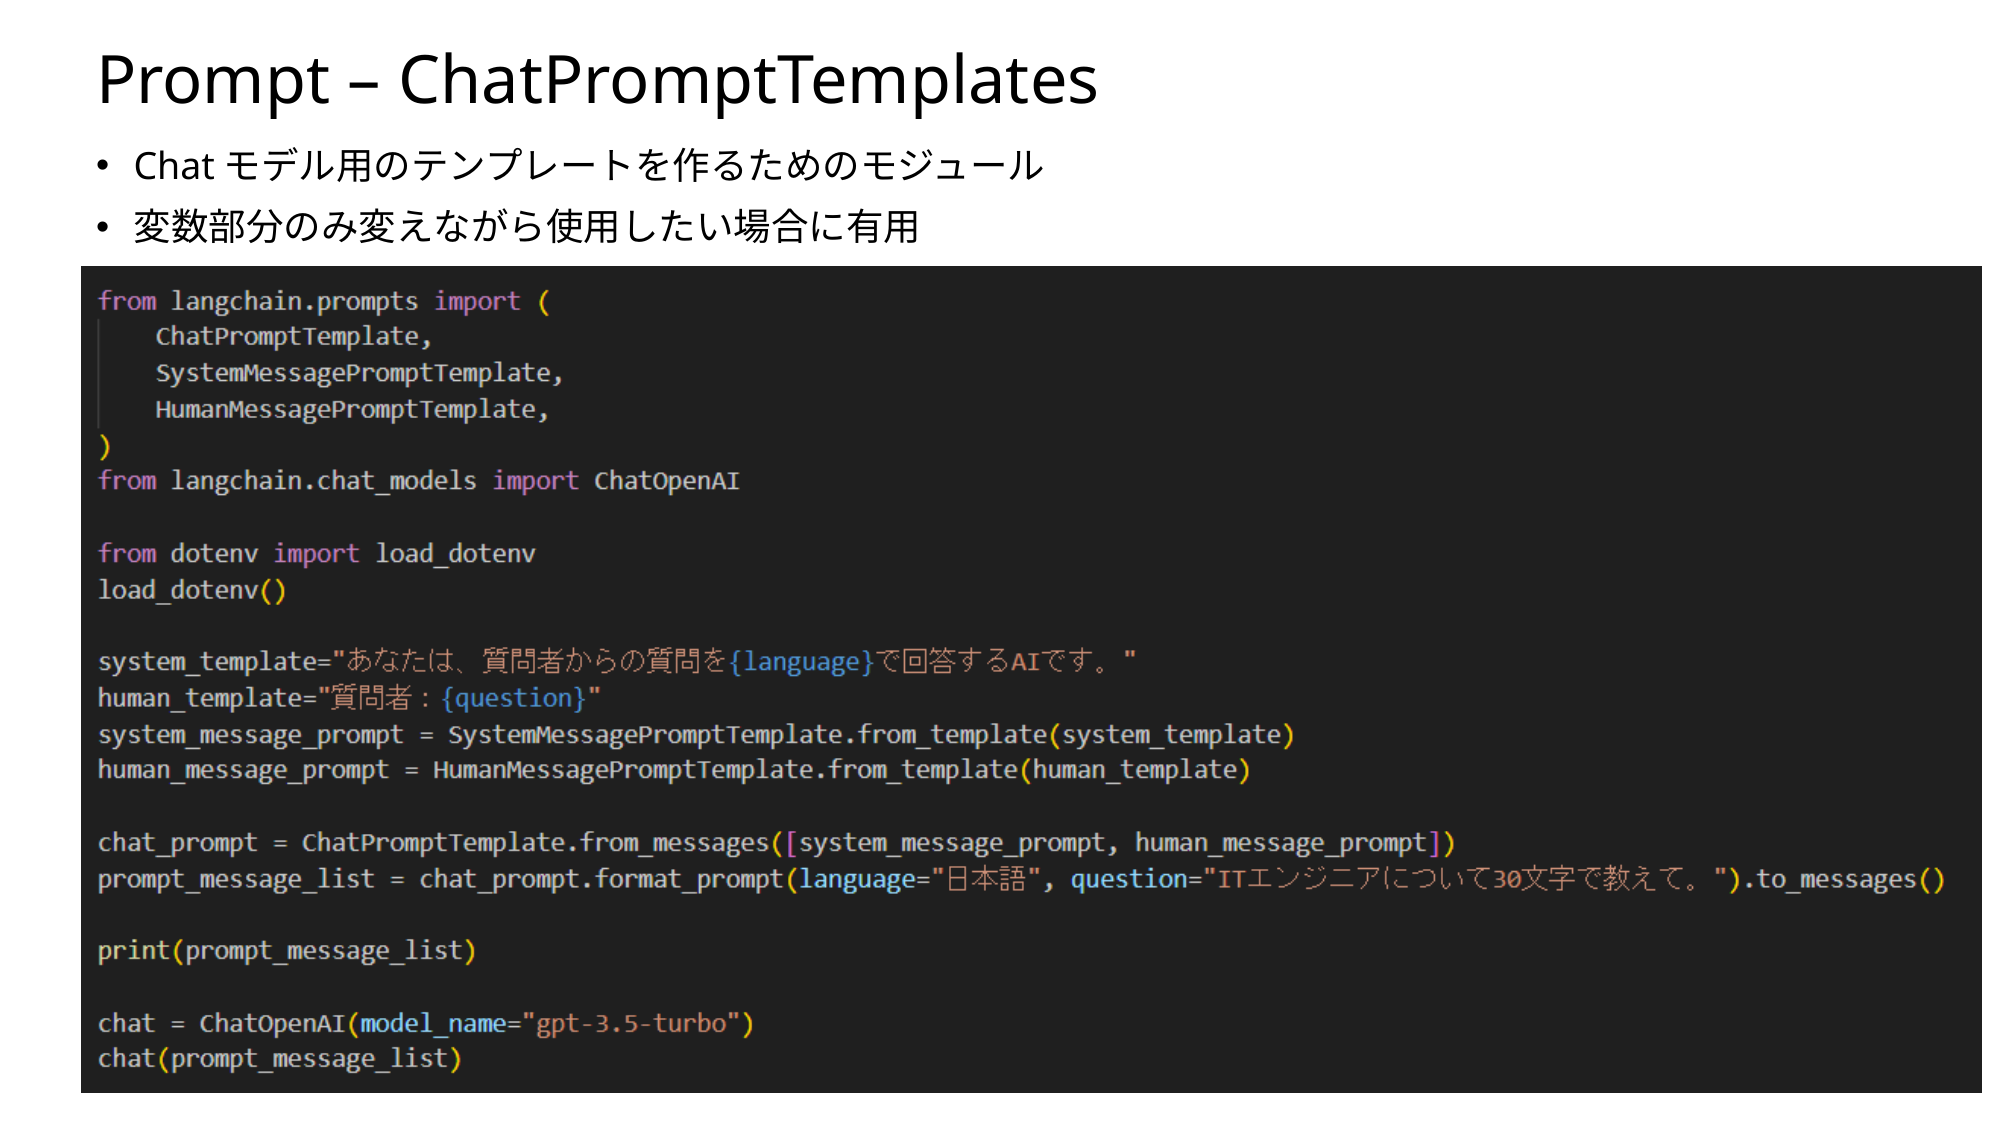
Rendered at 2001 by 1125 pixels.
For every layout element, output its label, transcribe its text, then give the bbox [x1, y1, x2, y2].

title Prompt – ChatPromptTemplates [81, 32, 1806, 131]
list Chatモデル用のテンプレートを作るためのモジュール 変数部分のみ変えながら使用したい場合に有用 [81, 139, 1879, 258]
picture [80, 266, 1982, 1093]
